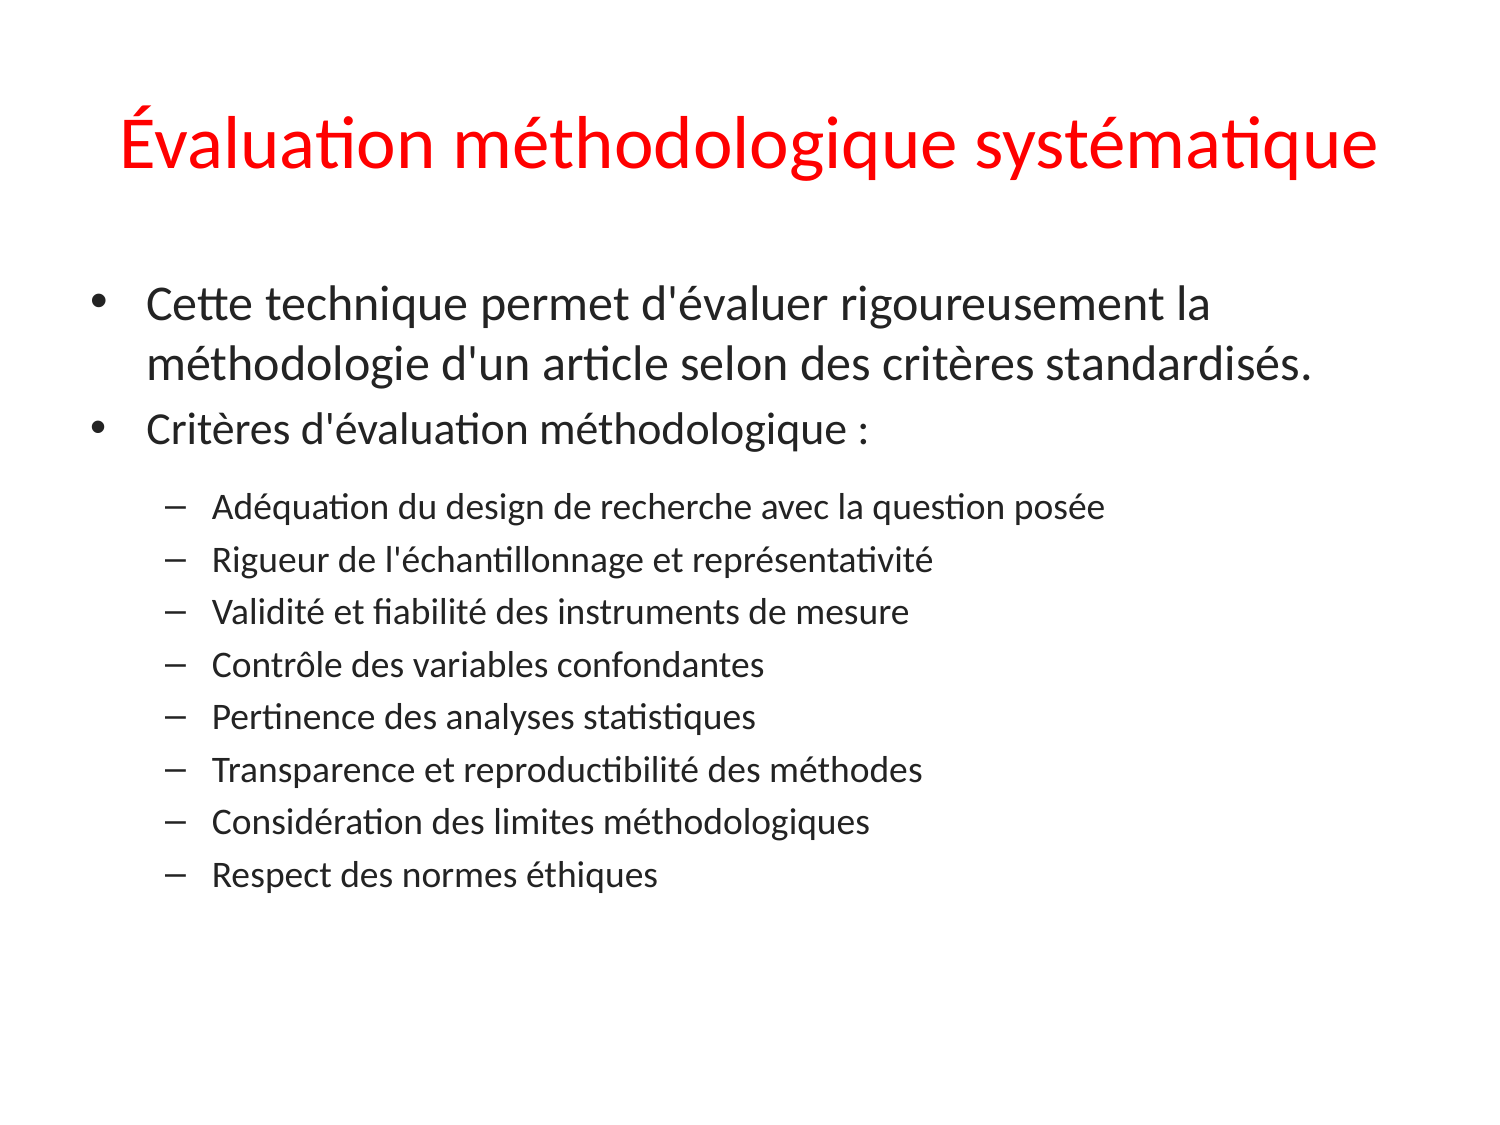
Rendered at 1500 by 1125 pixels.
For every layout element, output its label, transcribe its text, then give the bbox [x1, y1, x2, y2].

title Évaluation méthodologique systématique [75, 45, 1425, 233]
list Cette technique permet d'évaluer rigoureusement la méthodologie d'un article selon des critères standardisés. Critères d'évaluation méthodologique : Adéquation du design de recherche avec la question posée Rigueur de l'échantillonnage et représentativité Validité et fiabilité des instruments de mesure Contrôle des variables confondantes Pertinence des analyses statistiques Transparence et reproductibilité des méthodes Considération des limites méthodologiques Respect des normes éthiques [75, 262, 1425, 1005]
